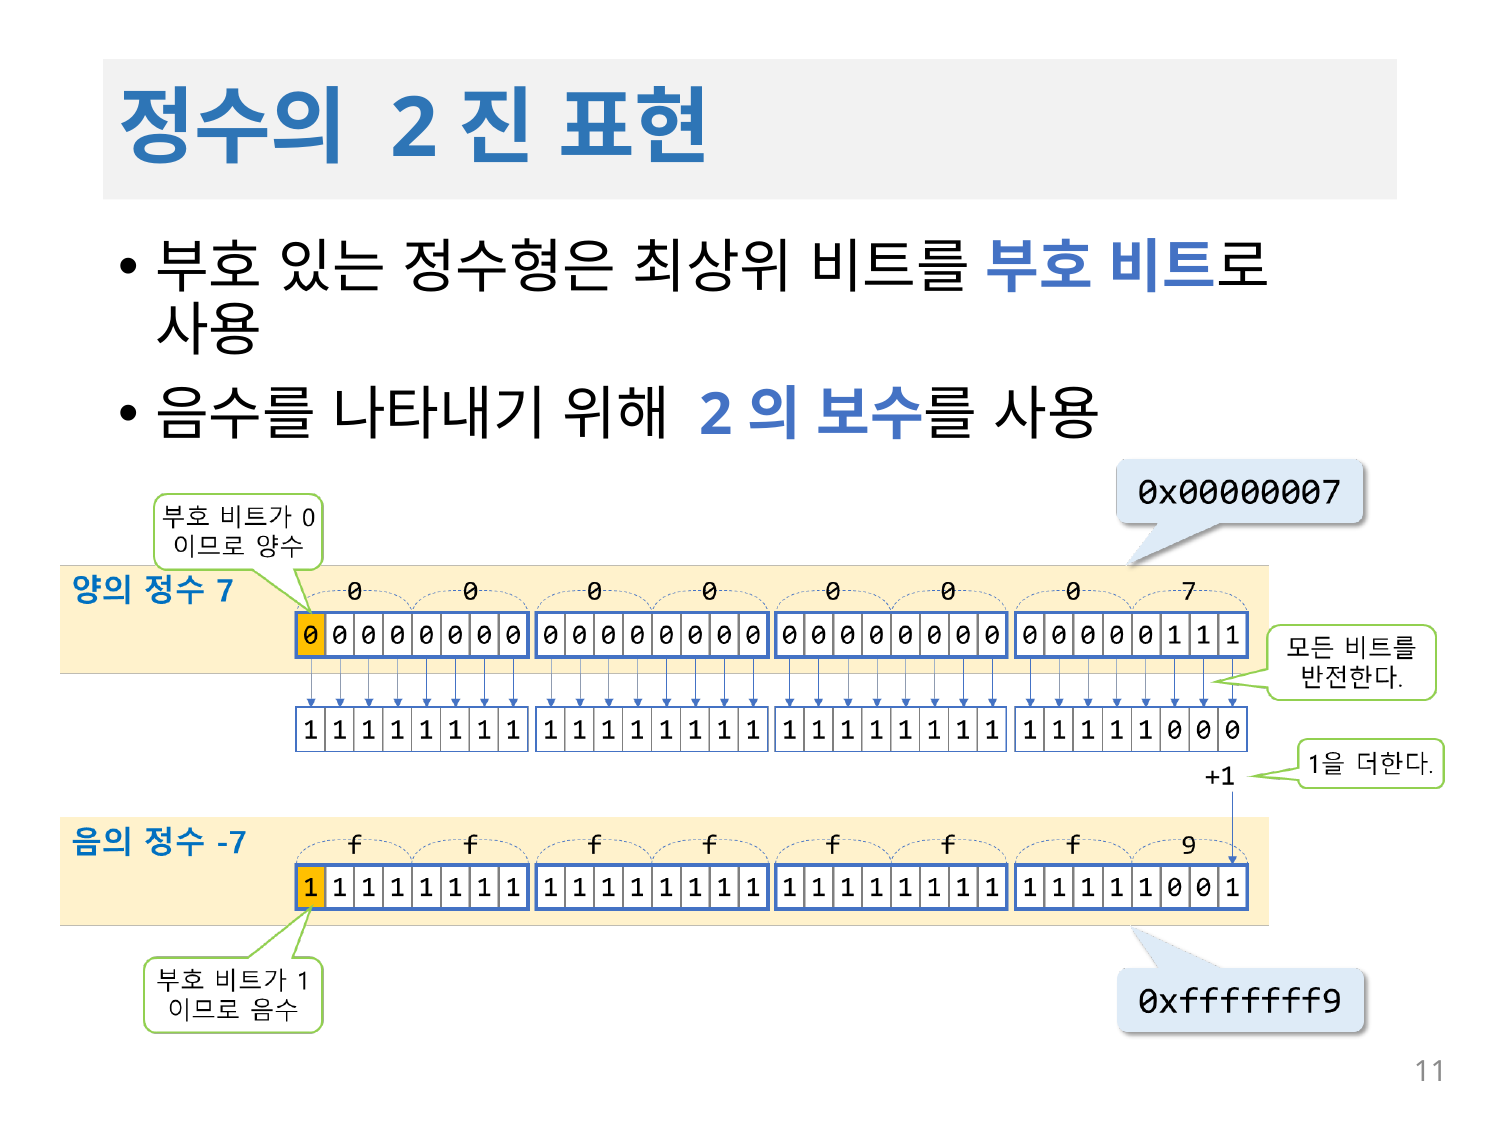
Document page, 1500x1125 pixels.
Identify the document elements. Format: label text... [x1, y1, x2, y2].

picture [52, 454, 1448, 1054]
slide_number 11 [1125, 1042, 1463, 1103]
list 부호 있는 정수형은 최상위 비트를 부호 비트로 사용 음수를 나타내기 위해 2의 보수를 사용 [103, 229, 1397, 454]
title 정수의 2진 표현 [103, 59, 1397, 200]
